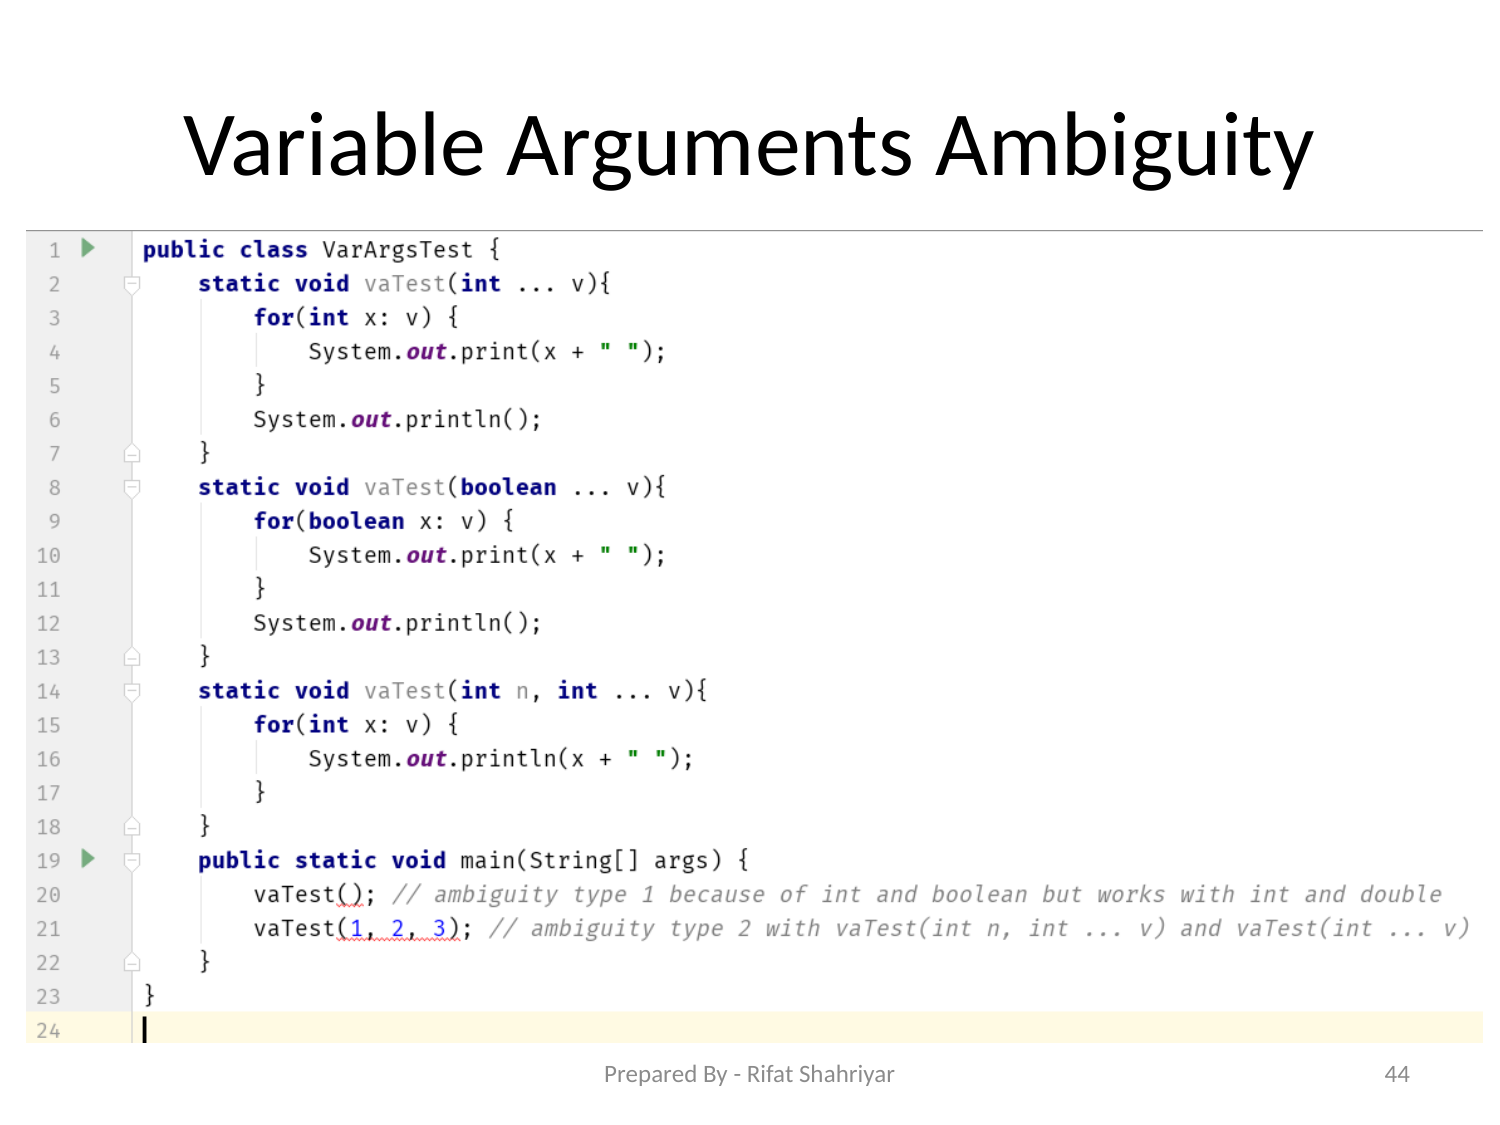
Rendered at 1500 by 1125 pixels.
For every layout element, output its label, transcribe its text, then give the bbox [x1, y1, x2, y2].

title Variable Arguments Ambiguity [75, 45, 1425, 229]
footer Prepared By - Rifat Shahriyar [512, 1051, 988, 1103]
picture [26, 230, 1483, 1043]
slide_number 44 [1074, 1051, 1425, 1103]
